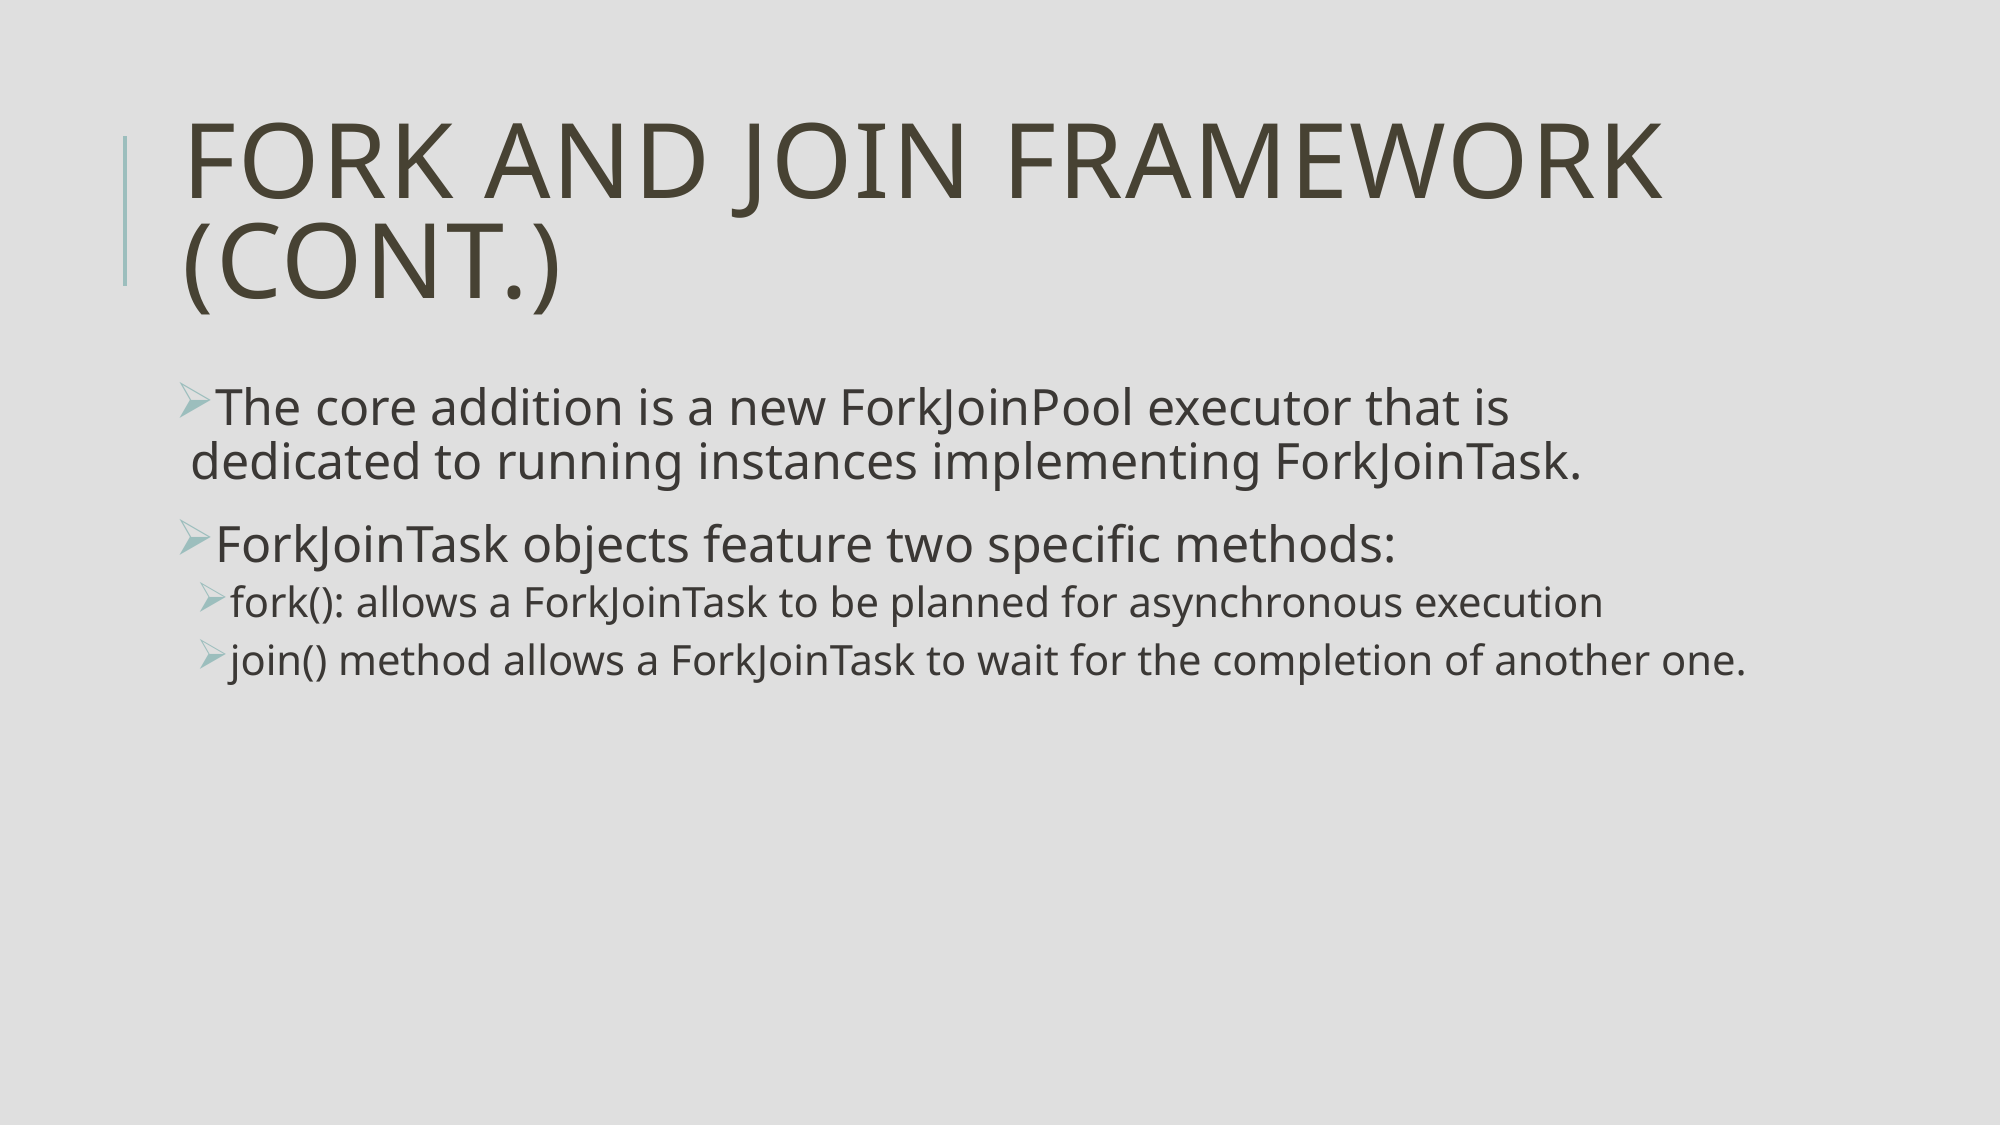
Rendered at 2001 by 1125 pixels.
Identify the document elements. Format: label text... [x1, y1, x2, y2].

list The core addition is a new ForkJoinPool executor that is dedicated to running instances implementing ForkJoinTask. ForkJoinTask objects feature two specific methods: fork(): allows a ForkJoinTask to be planned for asynchronous execution join() method allows a ForkJoinTask to wait for the completion of another one. [168, 375, 1763, 1035]
title Fork and Join Framework (cont.) [168, 96, 1763, 342]
